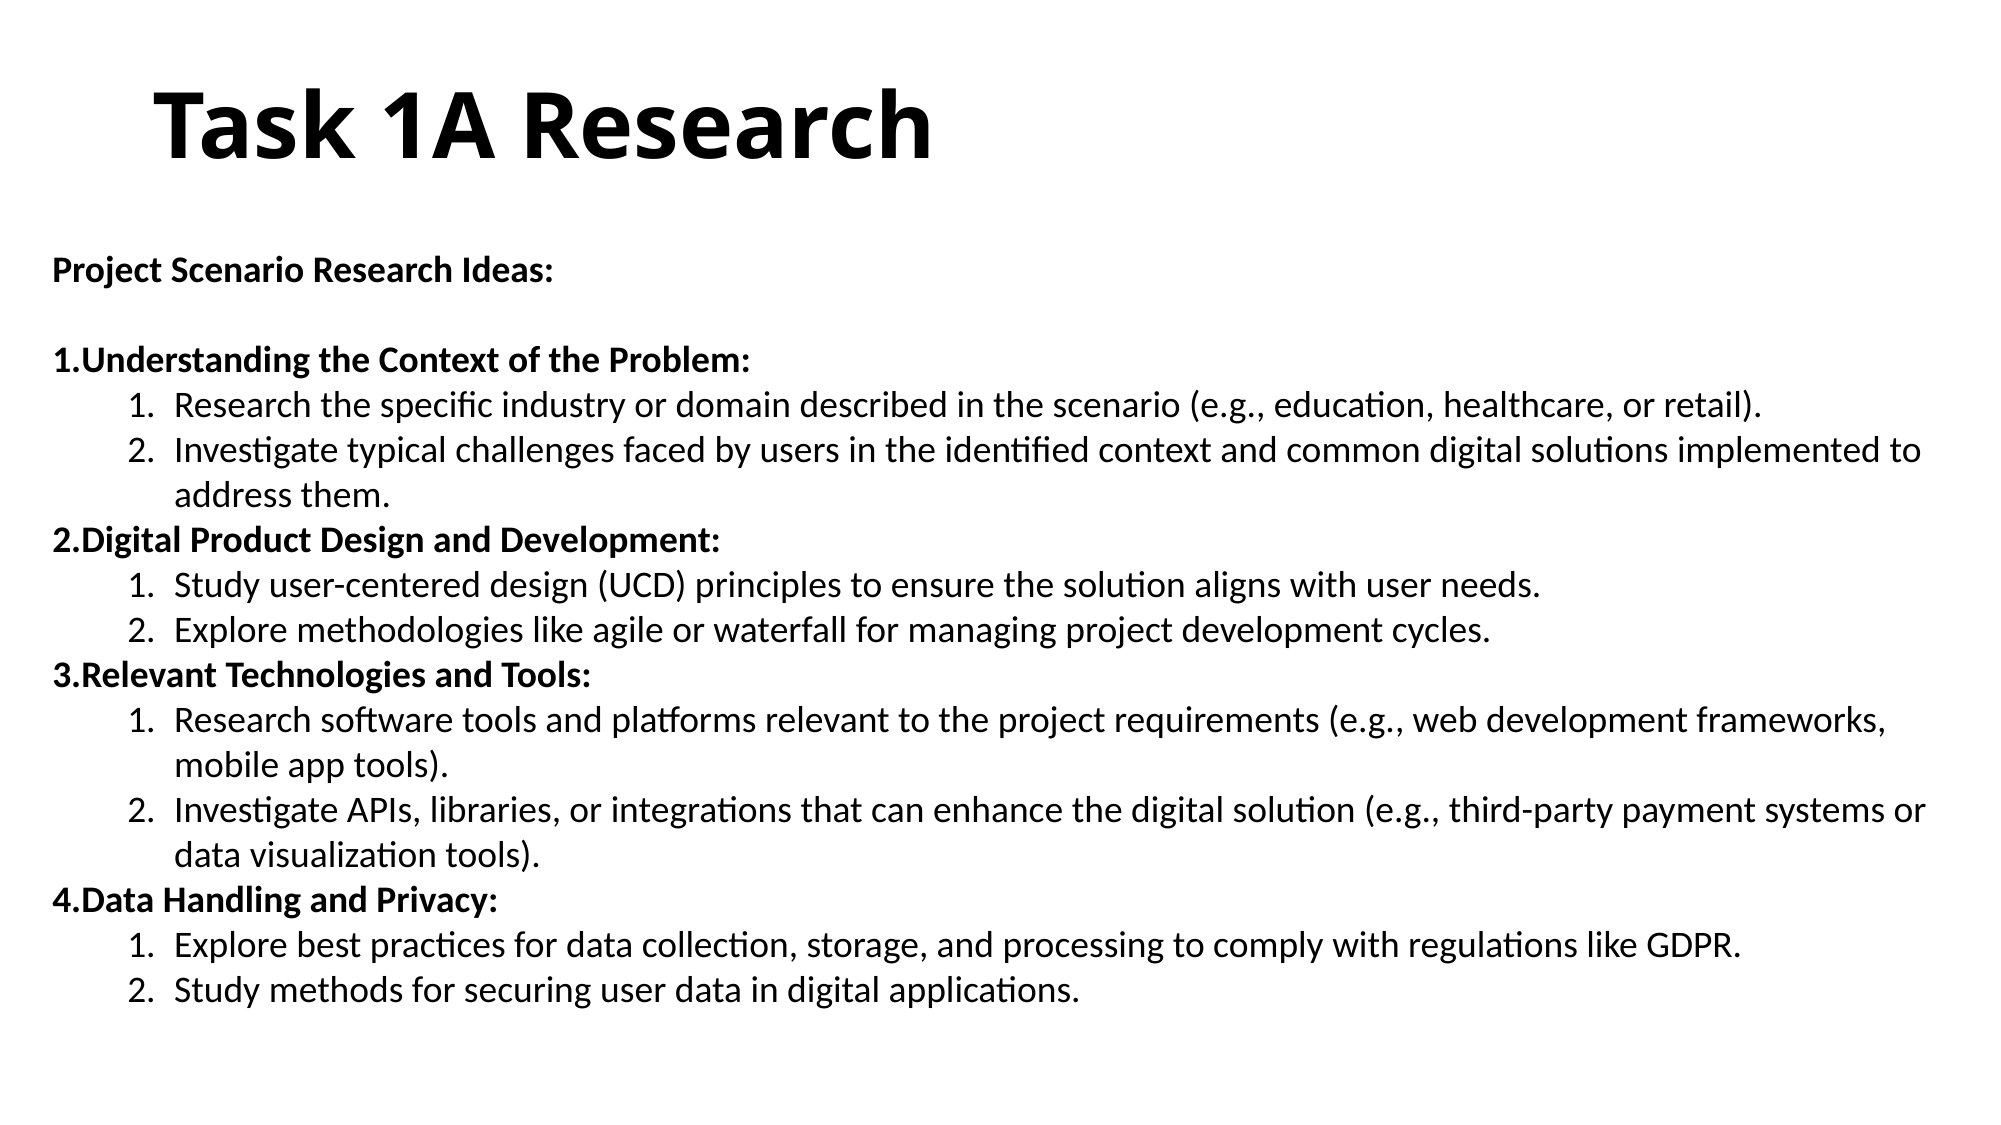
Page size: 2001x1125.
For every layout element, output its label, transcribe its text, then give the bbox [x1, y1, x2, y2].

title Task 1A Research [137, 19, 1863, 237]
text_box Project Scenario Research Ideas: Understanding the Context of the Problem: Research the specific industry or domain described in the scenario (e.g., education, healthcare, or retail). Investigate typical challenges faced by users in the identified context and common digital solutions implemented to address them. Digital Product Design and Development: Study user-centered design (UCD) principles to ensure the solution aligns with user needs. Explore methodologies like agile or waterfall for managing project development cycles. Relevant Technologies and Tools: Research software tools and platforms relevant to the project requirements (e.g., web development frameworks, mobile app tools). Investigate APIs, libraries, or integrations that can enhance the digital solution (e.g., third-party payment systems or data visualization tools). Data Handling and Privacy: Explore best practices for data collection, storage, and processing to comply with regulations like GDPR. Study methods for securing user data in digital applications. [37, 237, 1963, 1018]
